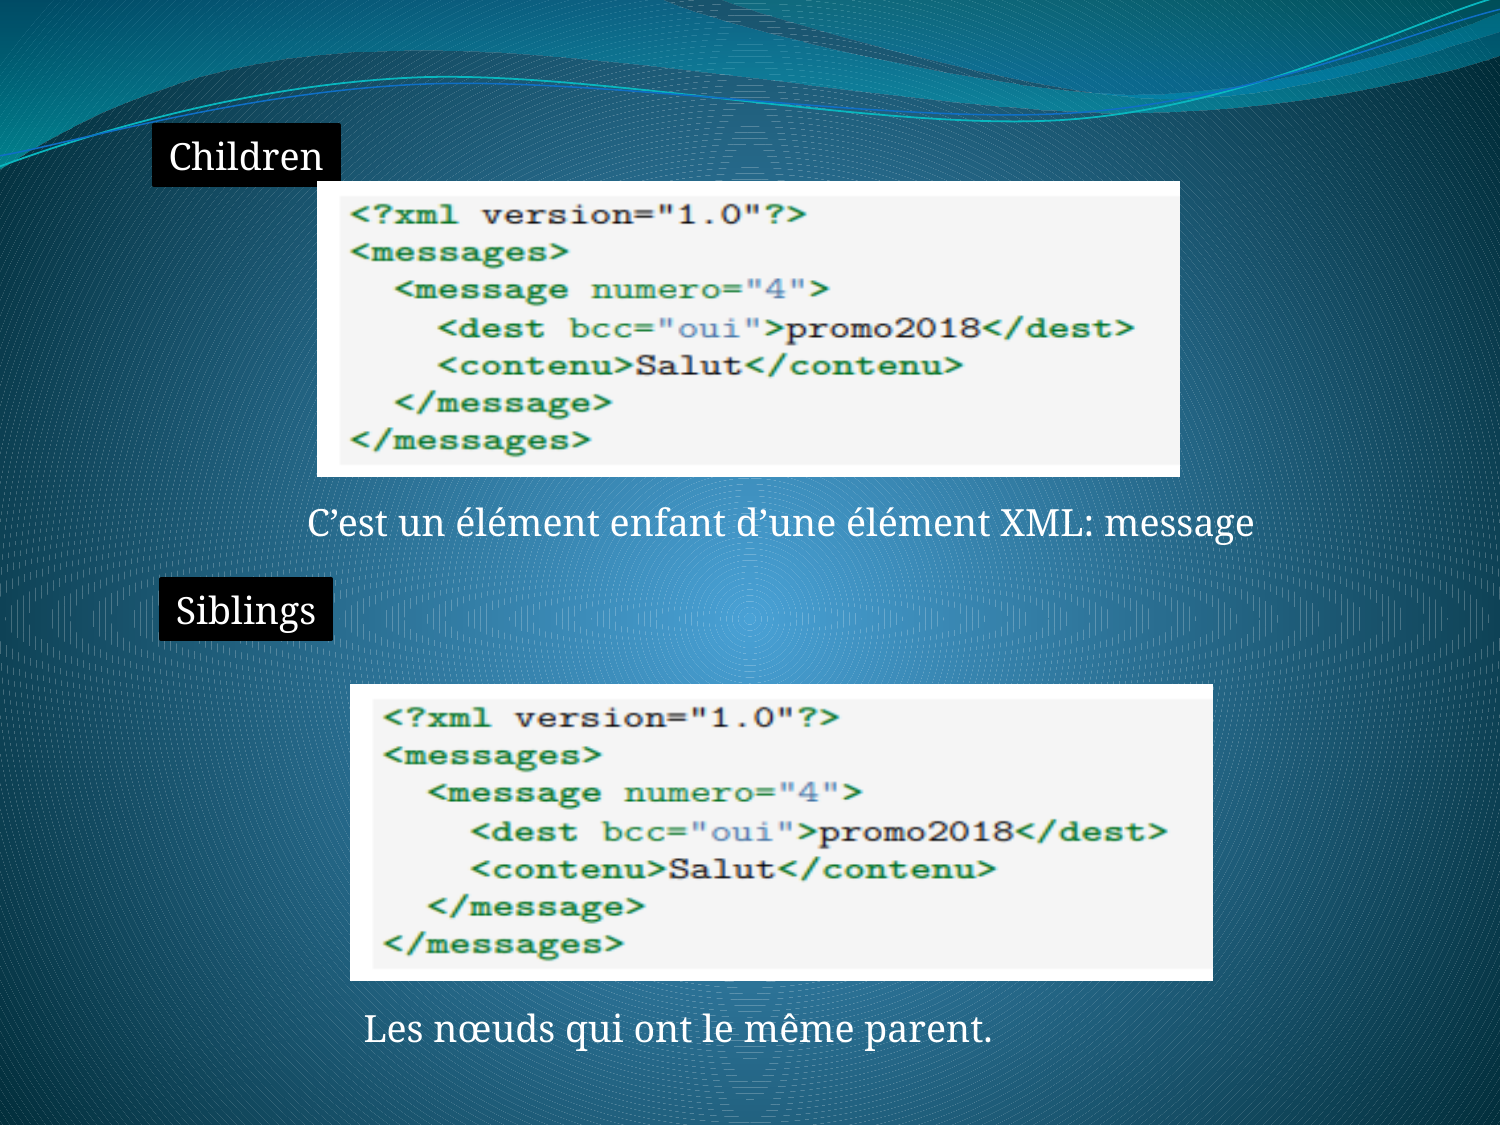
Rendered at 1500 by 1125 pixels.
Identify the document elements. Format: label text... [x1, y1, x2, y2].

text_box C’est un élément enfant d’une élément XML: message [292, 491, 1271, 552]
text_box Children [152, 123, 341, 187]
picture [316, 180, 1180, 477]
text_box Siblings [159, 577, 333, 641]
picture [349, 684, 1213, 981]
text_box Les nœuds qui ont le même parent. [348, 997, 1009, 1058]
